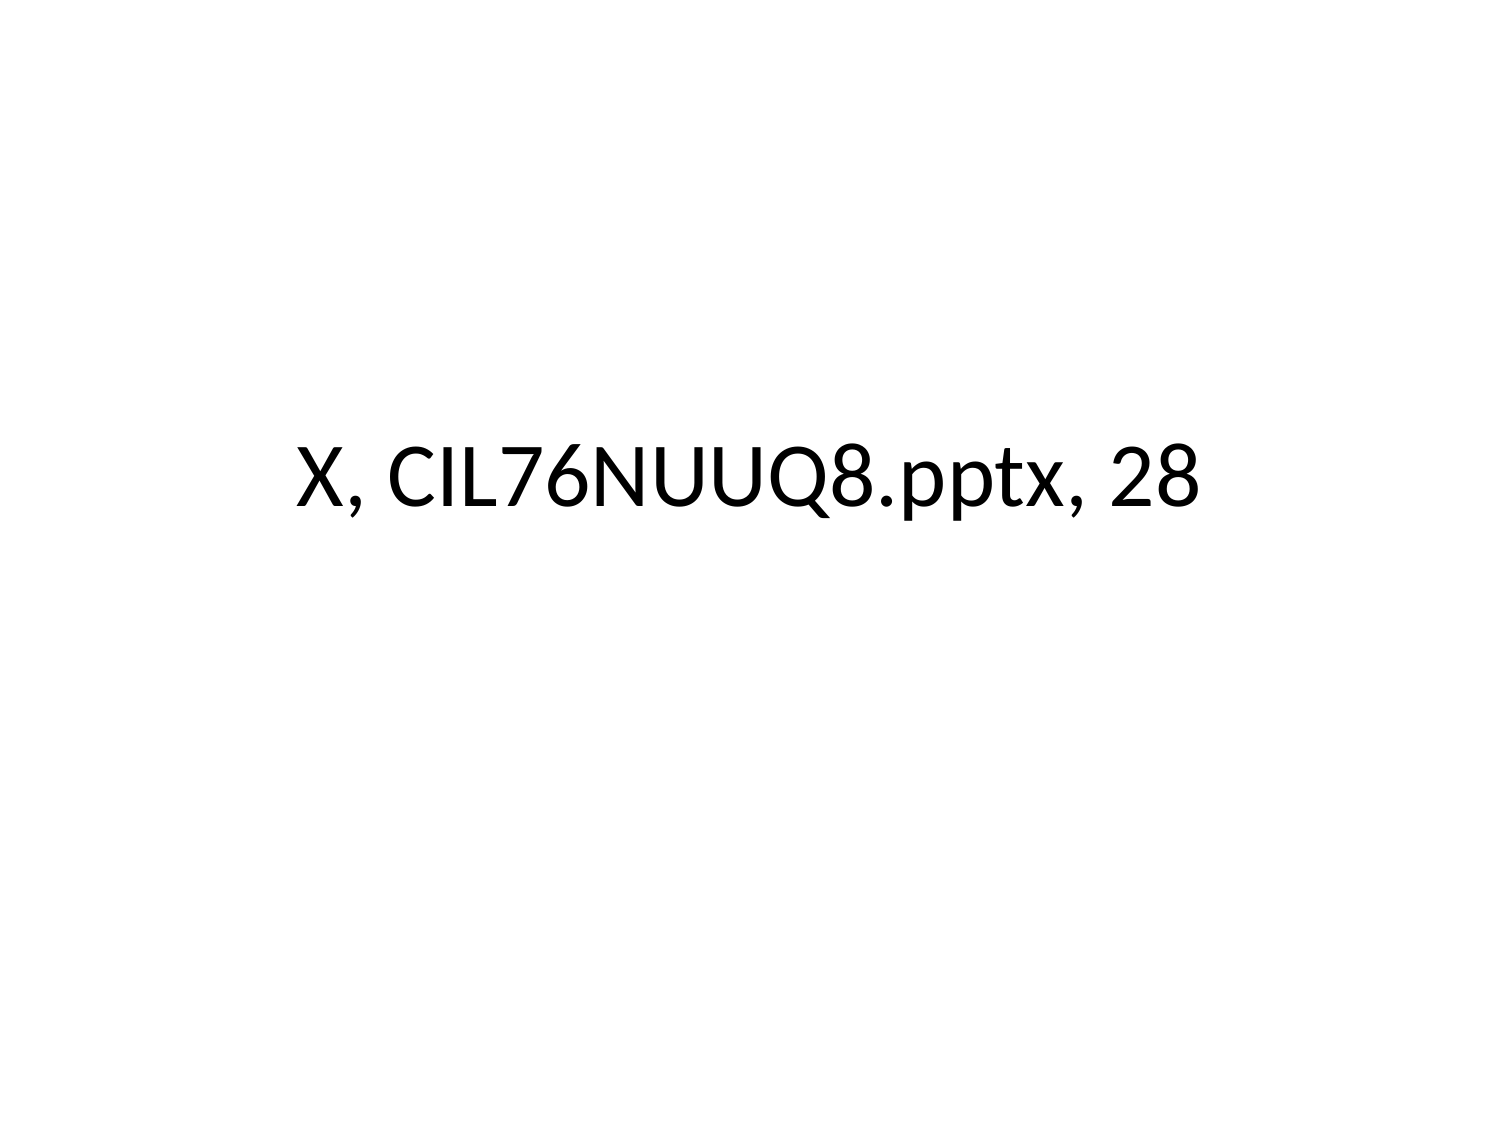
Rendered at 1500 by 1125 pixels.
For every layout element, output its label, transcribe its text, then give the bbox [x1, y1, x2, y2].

title X, CIL76NUUQ8.pptx, 28 [112, 349, 1388, 591]
